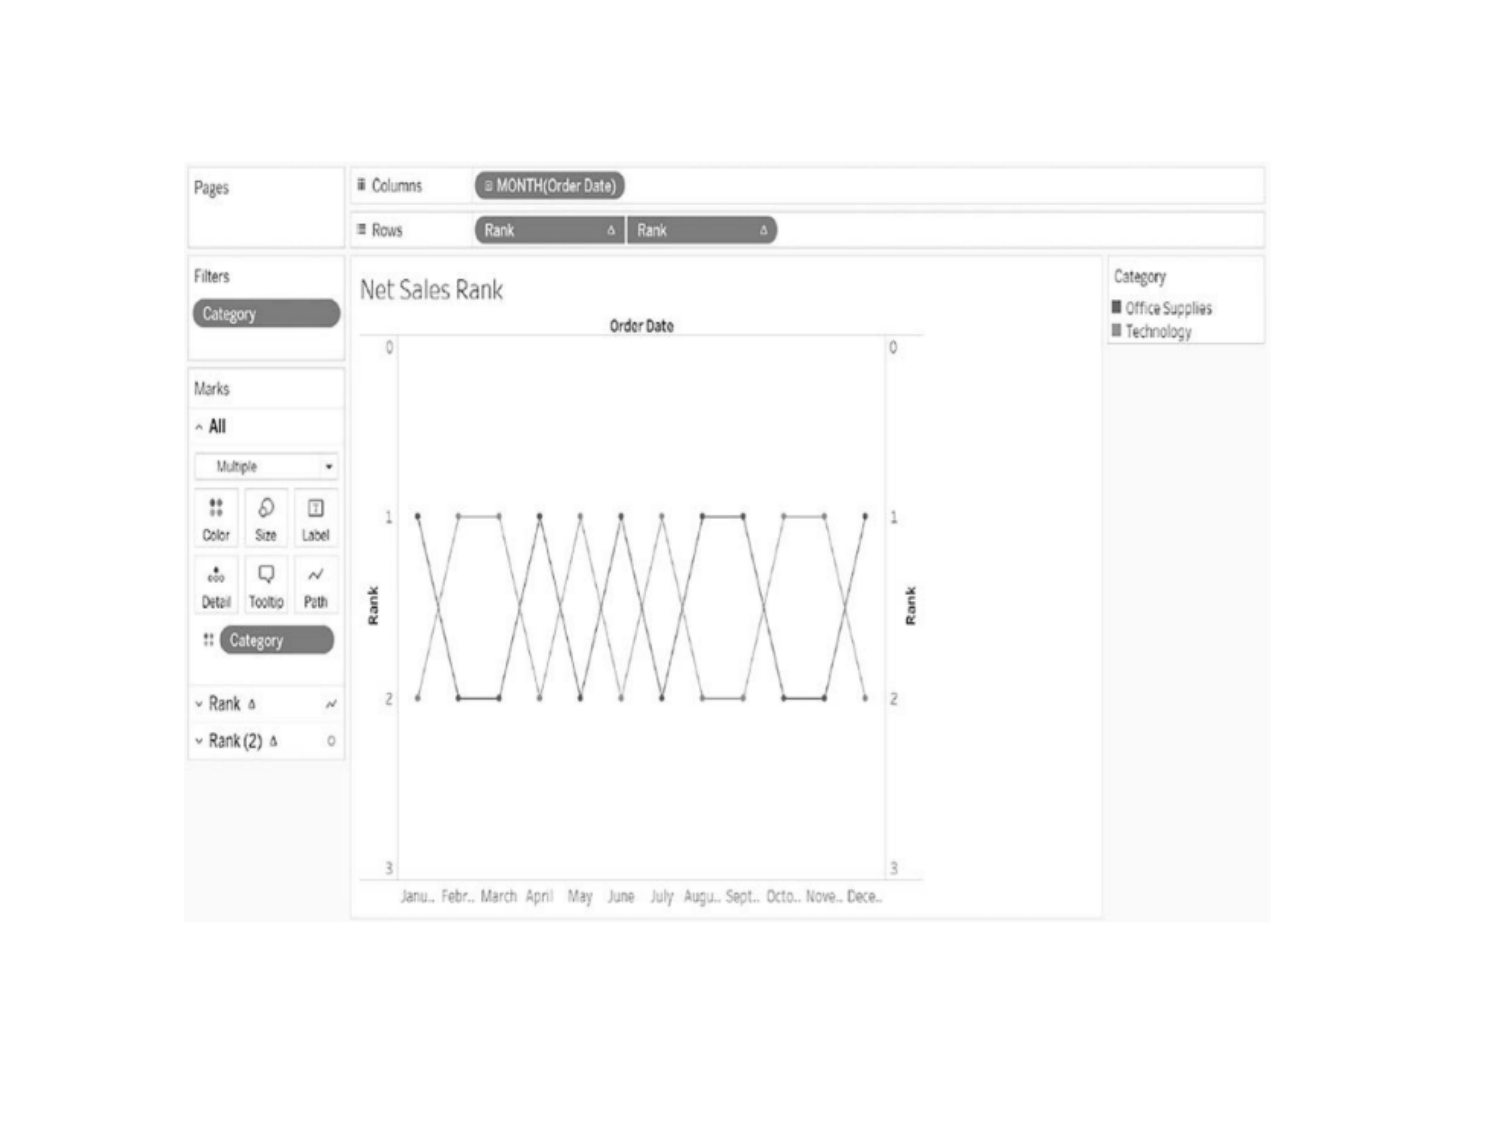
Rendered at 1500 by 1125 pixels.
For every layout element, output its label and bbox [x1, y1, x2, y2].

list [124, 62, 1338, 988]
